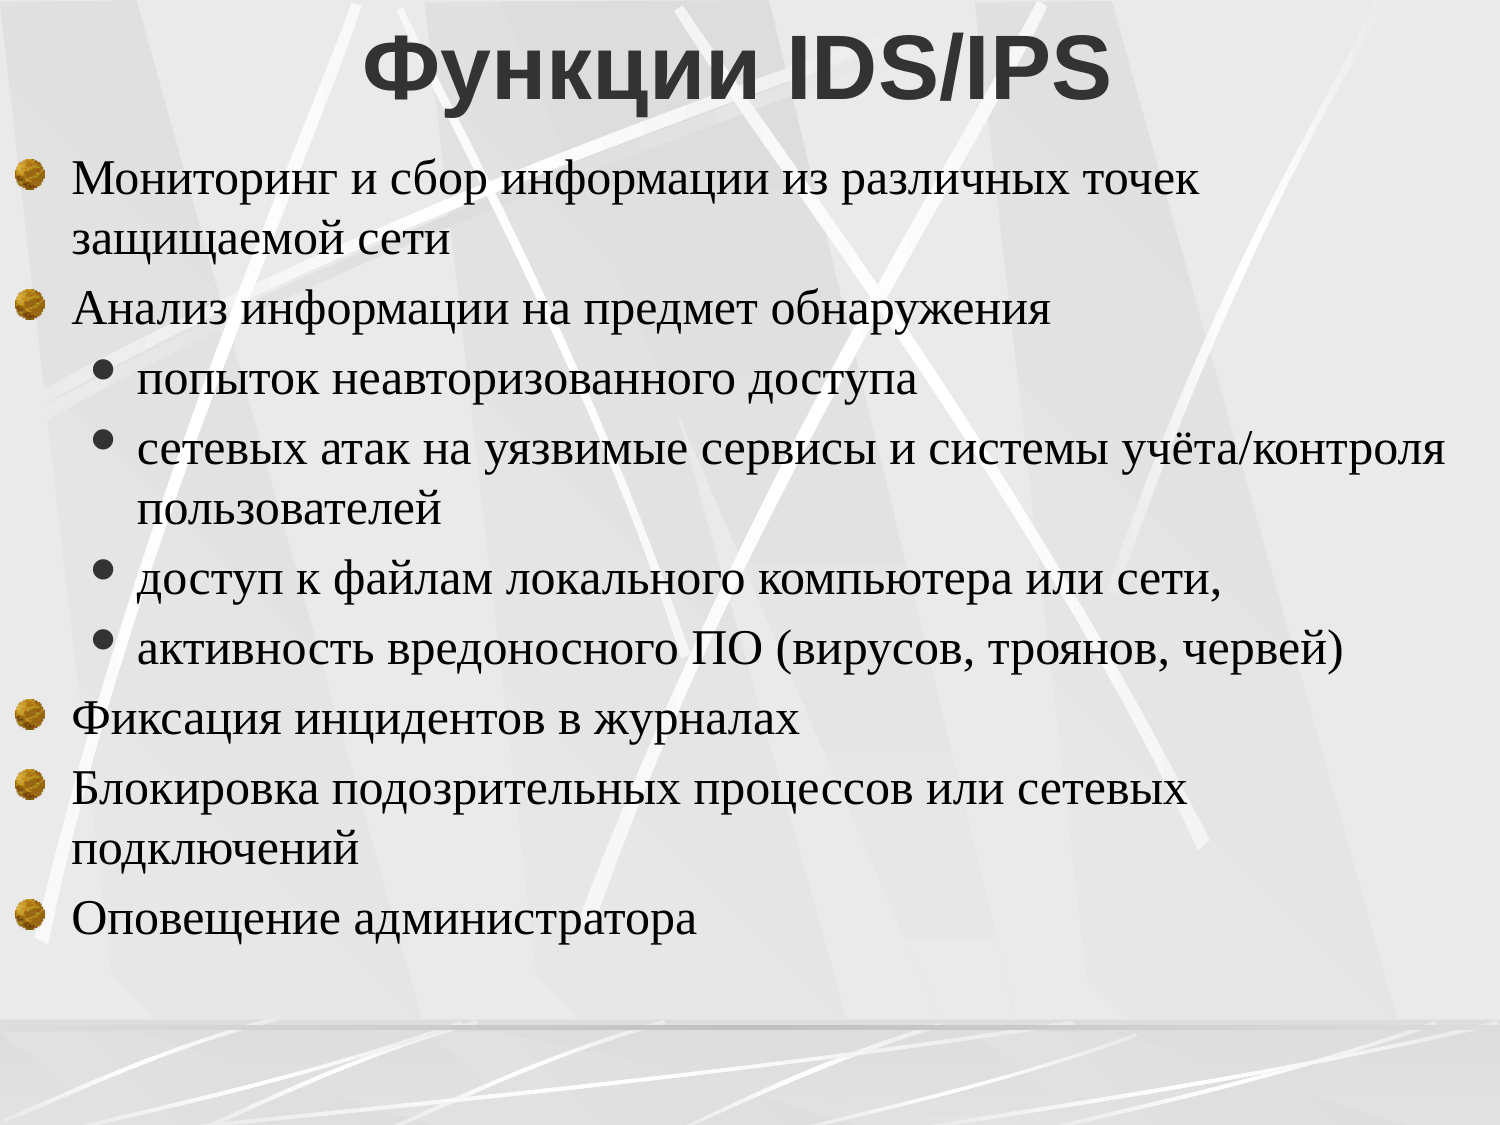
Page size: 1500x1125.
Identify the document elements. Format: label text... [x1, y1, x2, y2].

picture [15, 289, 45, 320]
title Функции IDS/IPS [111, 0, 1388, 127]
picture [15, 159, 45, 190]
picture [15, 769, 45, 800]
picture [15, 699, 45, 730]
picture [15, 899, 45, 930]
list Мониторинг и сбор информации из различных точек защищаемой сети Анализ информации на предмет обнаружения попыток неавторизованного доступа сетевых атак на уязвимые сервисы и системы учёта/контроля пользователей доступ к файлам локального компьютера или сети, активность вредоносного ПО (вирусов, троянов, червей) Фиксация инцидентов в журналах Блокировка подозрительных процессов или сетевых подключений Оповещение администратора [0, 136, 1500, 813]
